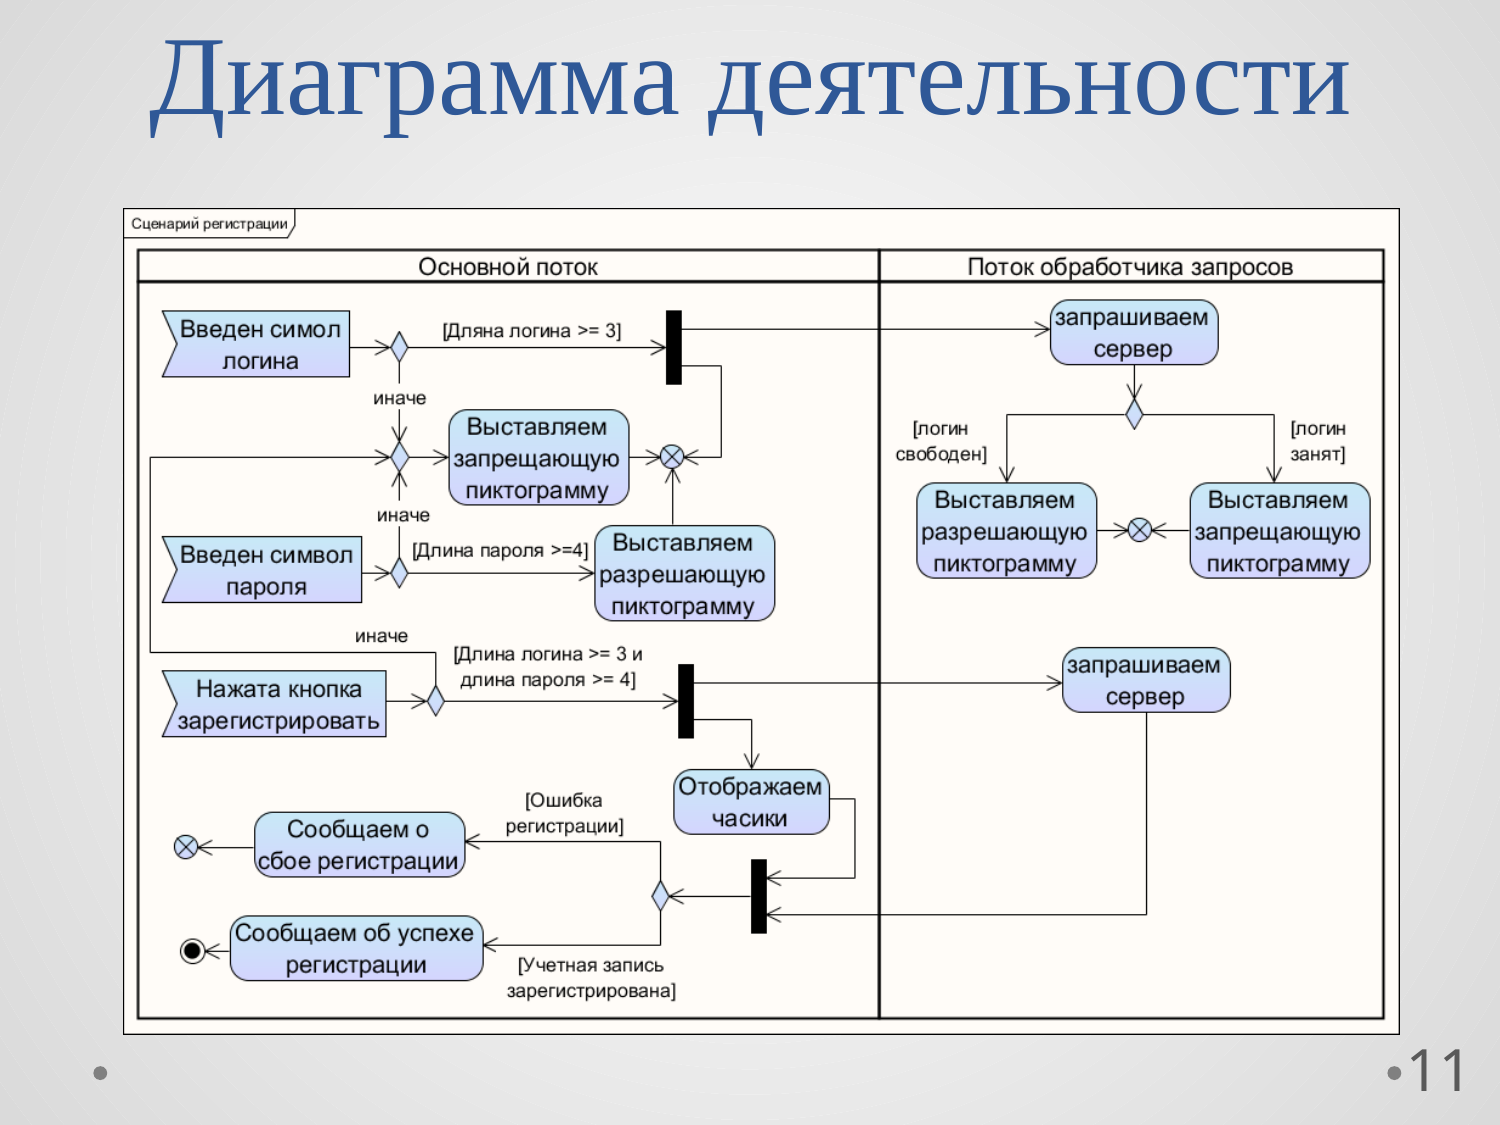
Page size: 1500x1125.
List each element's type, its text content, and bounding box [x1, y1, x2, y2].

slide_number 11 [1401, 1042, 1494, 1103]
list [123, 207, 1400, 1036]
title Диаграмма деятельности [76, 30, 1427, 145]
